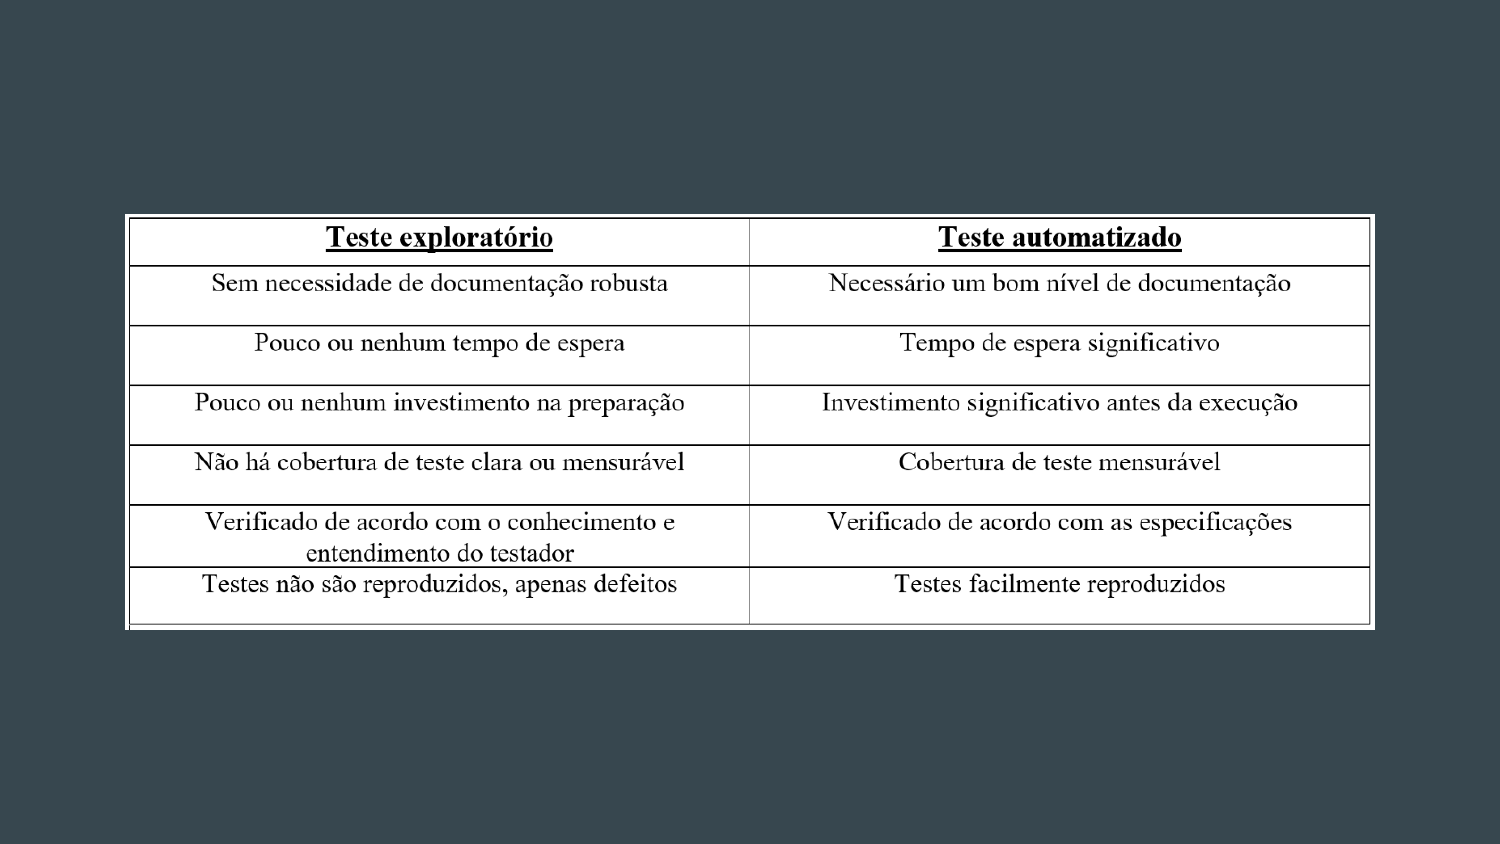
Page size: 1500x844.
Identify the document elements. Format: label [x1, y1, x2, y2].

picture [125, 214, 1375, 630]
